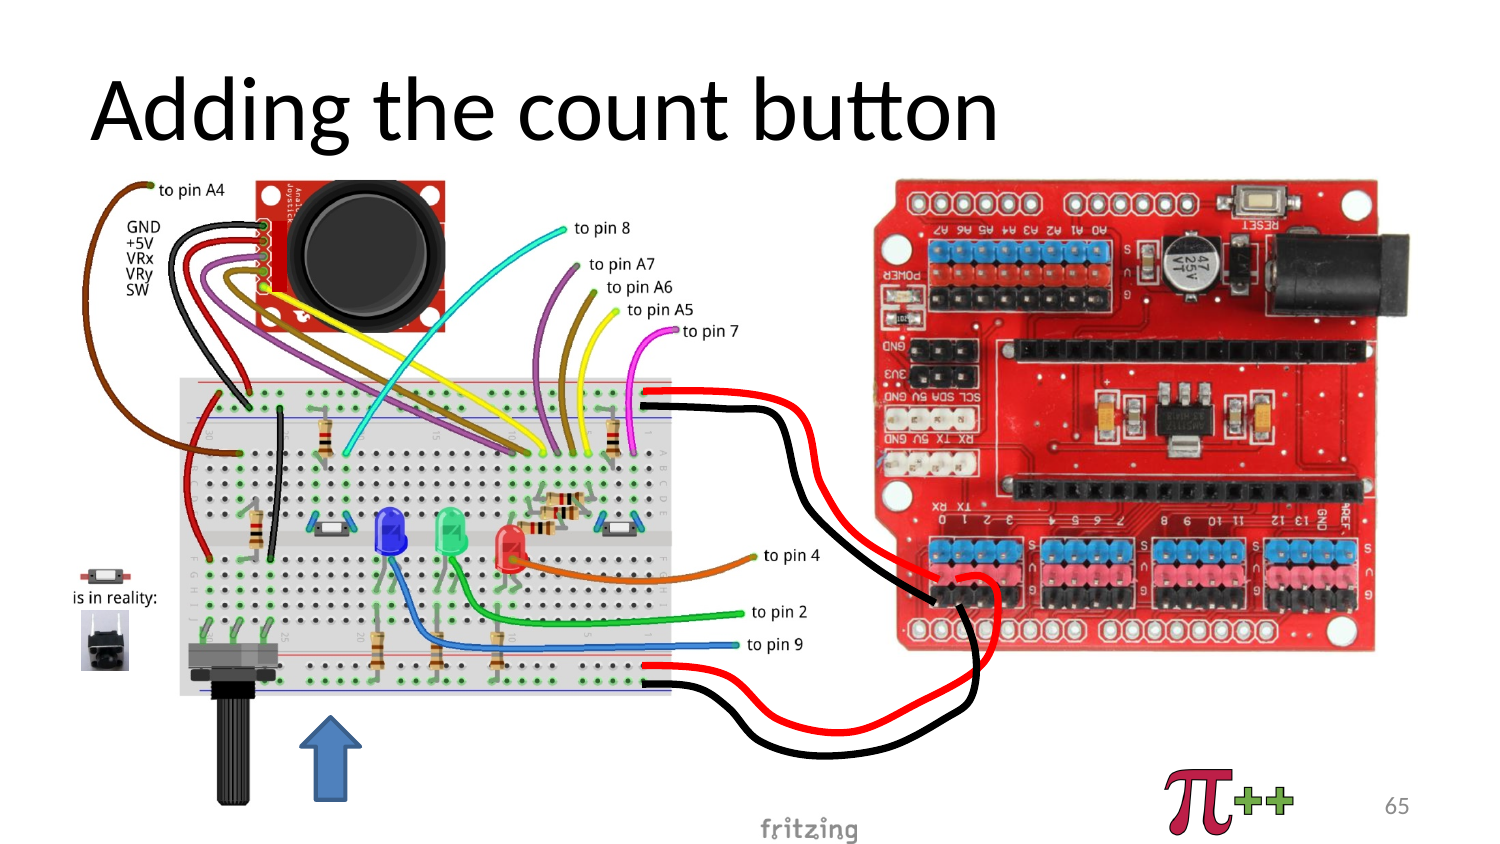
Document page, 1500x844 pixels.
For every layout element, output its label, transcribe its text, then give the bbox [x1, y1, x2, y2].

text_box [862, 661, 978, 754]
picture [0, 173, 858, 844]
title Adding the count button [75, 33, 1425, 175]
slide_number 65 [1340, 782, 1425, 827]
picture [867, 173, 1418, 657]
picture [1163, 768, 1294, 836]
